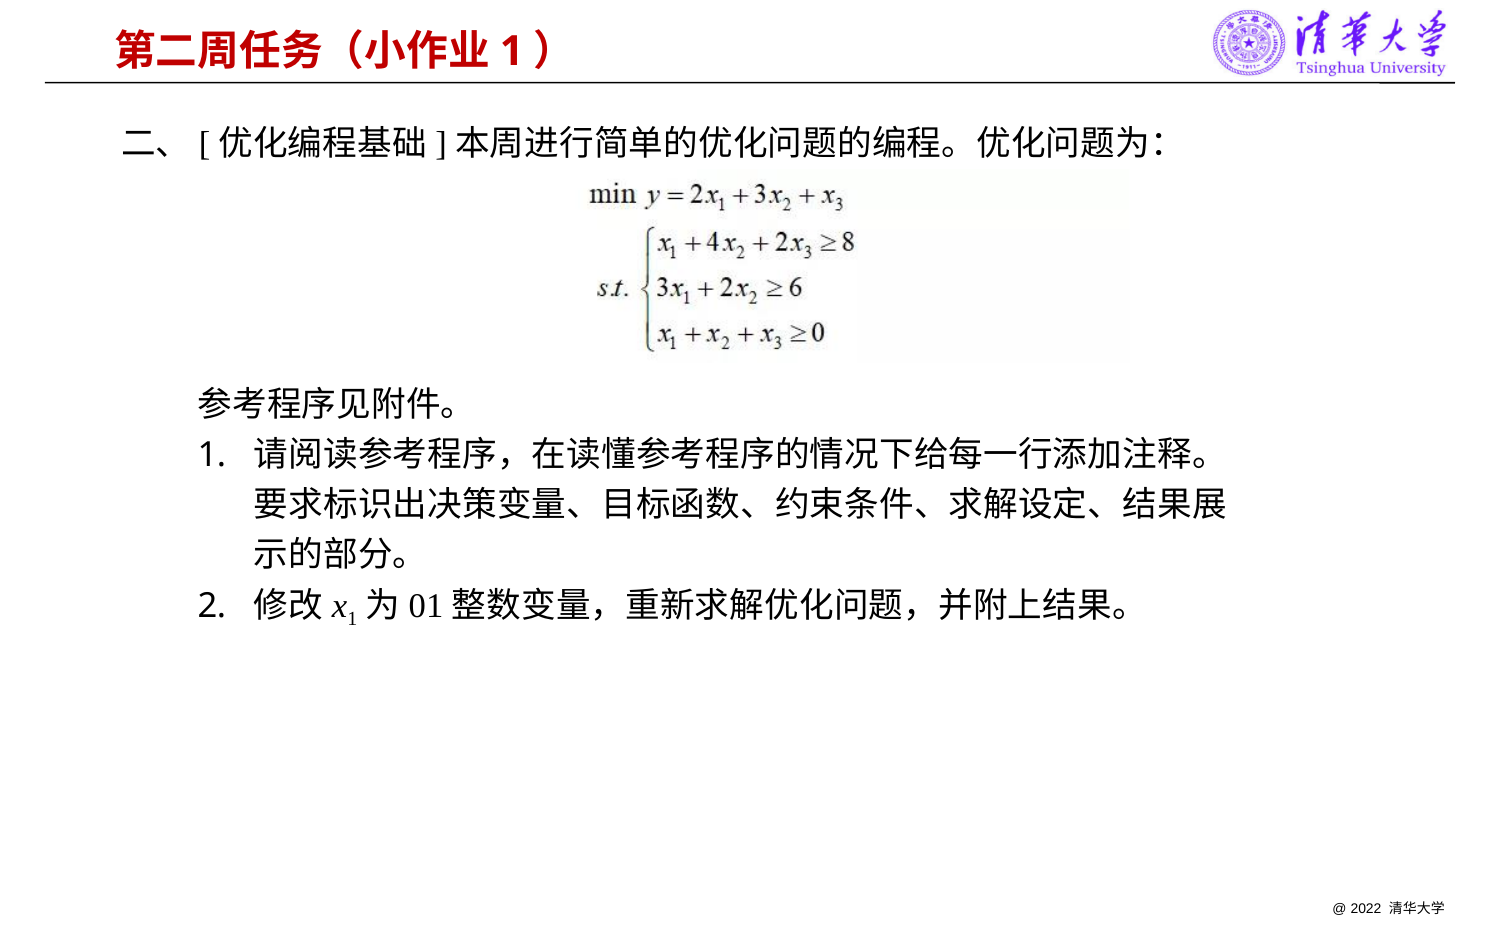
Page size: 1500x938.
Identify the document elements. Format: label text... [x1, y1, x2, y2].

picture [277, 169, 1130, 363]
text_box 第二周任务（小作业1） [99, 16, 591, 82]
text_box 参考程序见附件。 请阅读参考程序，在读懂参考程序的情况下给每一行添加注释。要求标识出决策变量、目标函数、约束条件、求解设定、结果展示的部分。 修改x1为01整数变量，重新求解优化问题，并附上结果。 [182, 366, 1247, 637]
text_box 二、[优化编程基础]本周进行简单的优化问题的编程。优化问题为： [106, 104, 1342, 170]
text_box [53, 100, 1376, 166]
picture [883, 8, 1448, 79]
